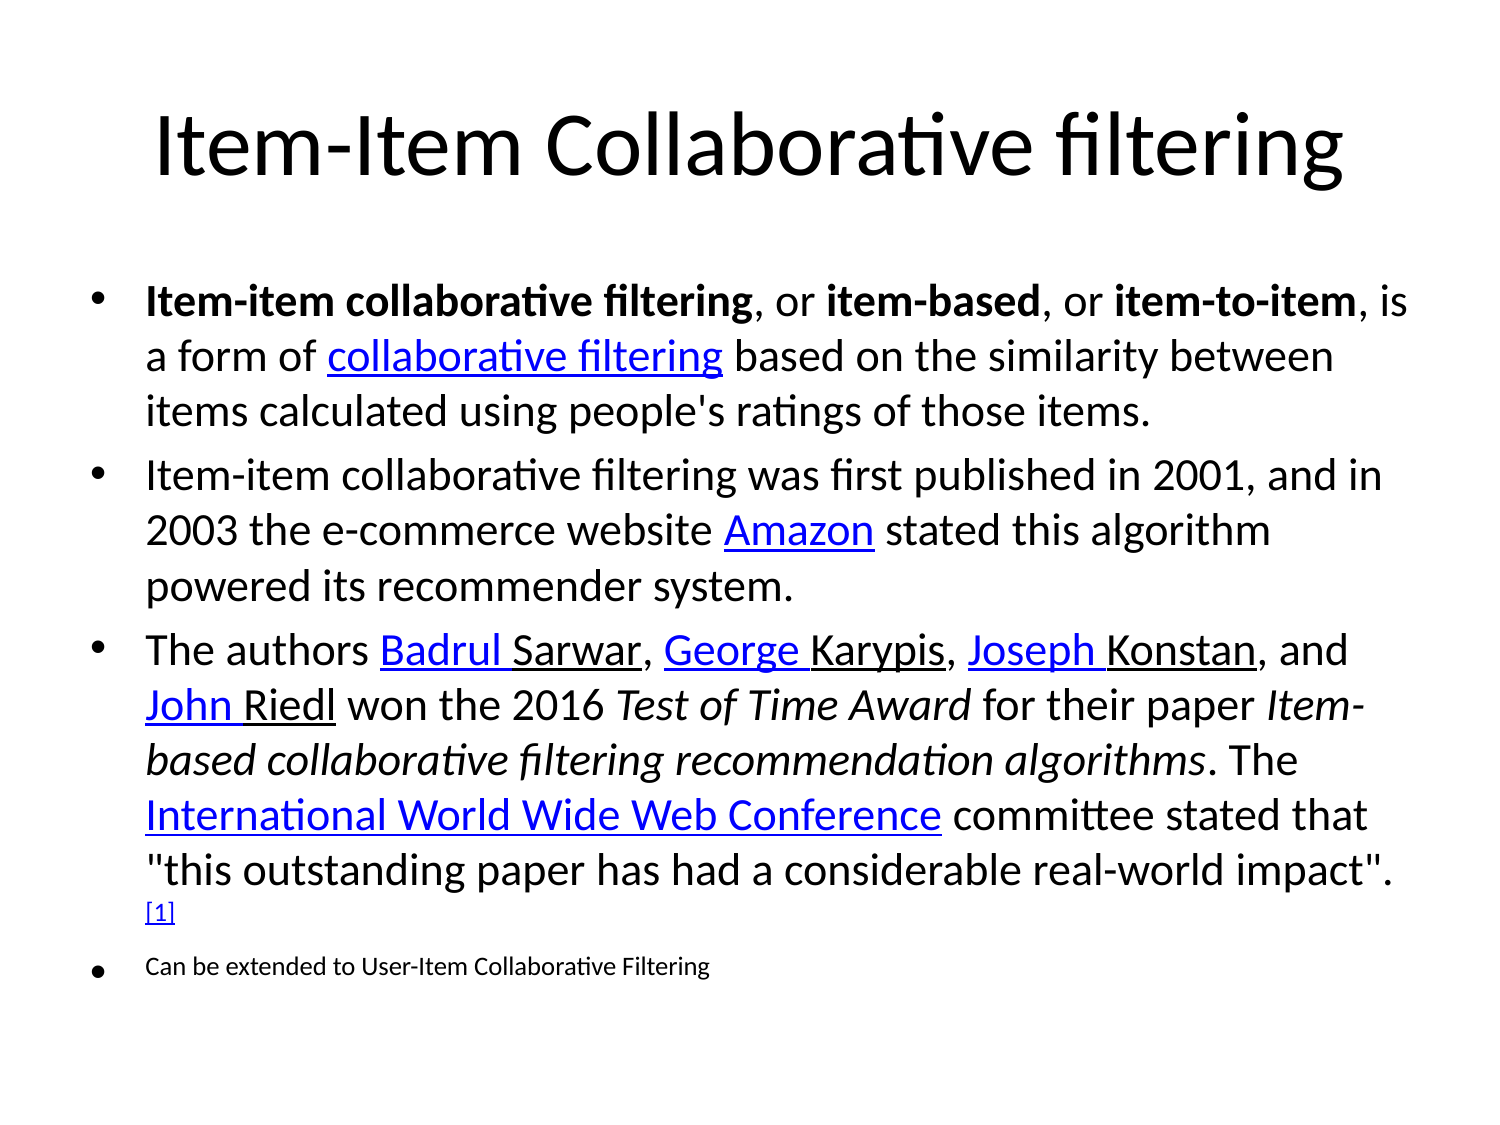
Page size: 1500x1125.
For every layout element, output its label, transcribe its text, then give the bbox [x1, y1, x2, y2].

title Item-Item Collaborative filtering [75, 45, 1425, 233]
list Item-item collaborative filtering, or item-based, or item-to-item, is a form of collaborative filtering based on the similarity between items calculated using people's ratings of those items. Item-item collaborative filtering was first published in 2001, and in 2003 the e-commerce website Amazon stated this algorithm powered its recommender system. The authors Badrul Sarwar, George Karypis, Joseph Konstan, and John Riedl won the 2016 Test of Time Award for their paper Item-based collaborative filtering recommendation algorithms. The International World Wide Web Conference committee stated that "this outstanding paper has had a considerable real-world impact".[1] Can be extended to User-Item Collaborative Filtering [75, 262, 1425, 1005]
